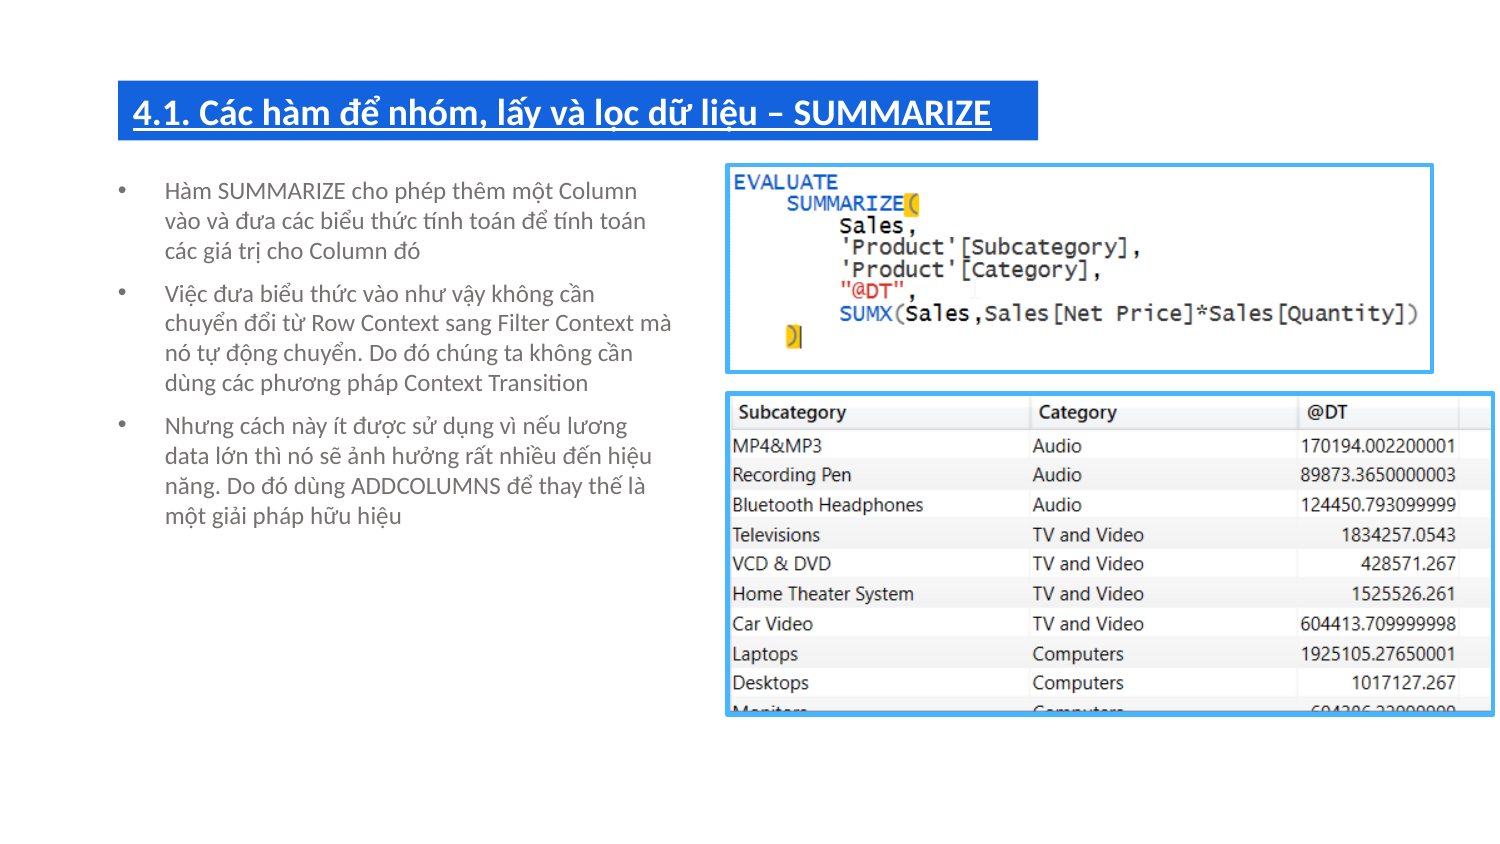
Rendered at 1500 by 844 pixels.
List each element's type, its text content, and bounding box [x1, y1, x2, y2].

text_box Hàm SUMMARIZE cho phép thêm một Column vào và đưa các biểu thức tính toán để tính toán các giá trị cho Column đó Việc đưa biểu thức vào như vậy không cần chuyển đổi từ Row Context sang Filter Context mà nó tự động chuyển. Do đó chúng ta không cần dùng các phương pháp Context Transition Nhưng cách này ít được sử dụng vì nếu lương data lớn thì nó sẽ ảnh hưởng rất nhiều đến hiệu năng. Do đó dùng ADDCOLUMNS để thay thế là một giải pháp hữu hiệu [103, 167, 690, 537]
text_box 4.1. Các hàm để nhóm, lấy và lọc dữ liệu – SUMMARIZE [118, 80, 1039, 141]
picture [729, 395, 1491, 713]
picture [729, 167, 1430, 370]
